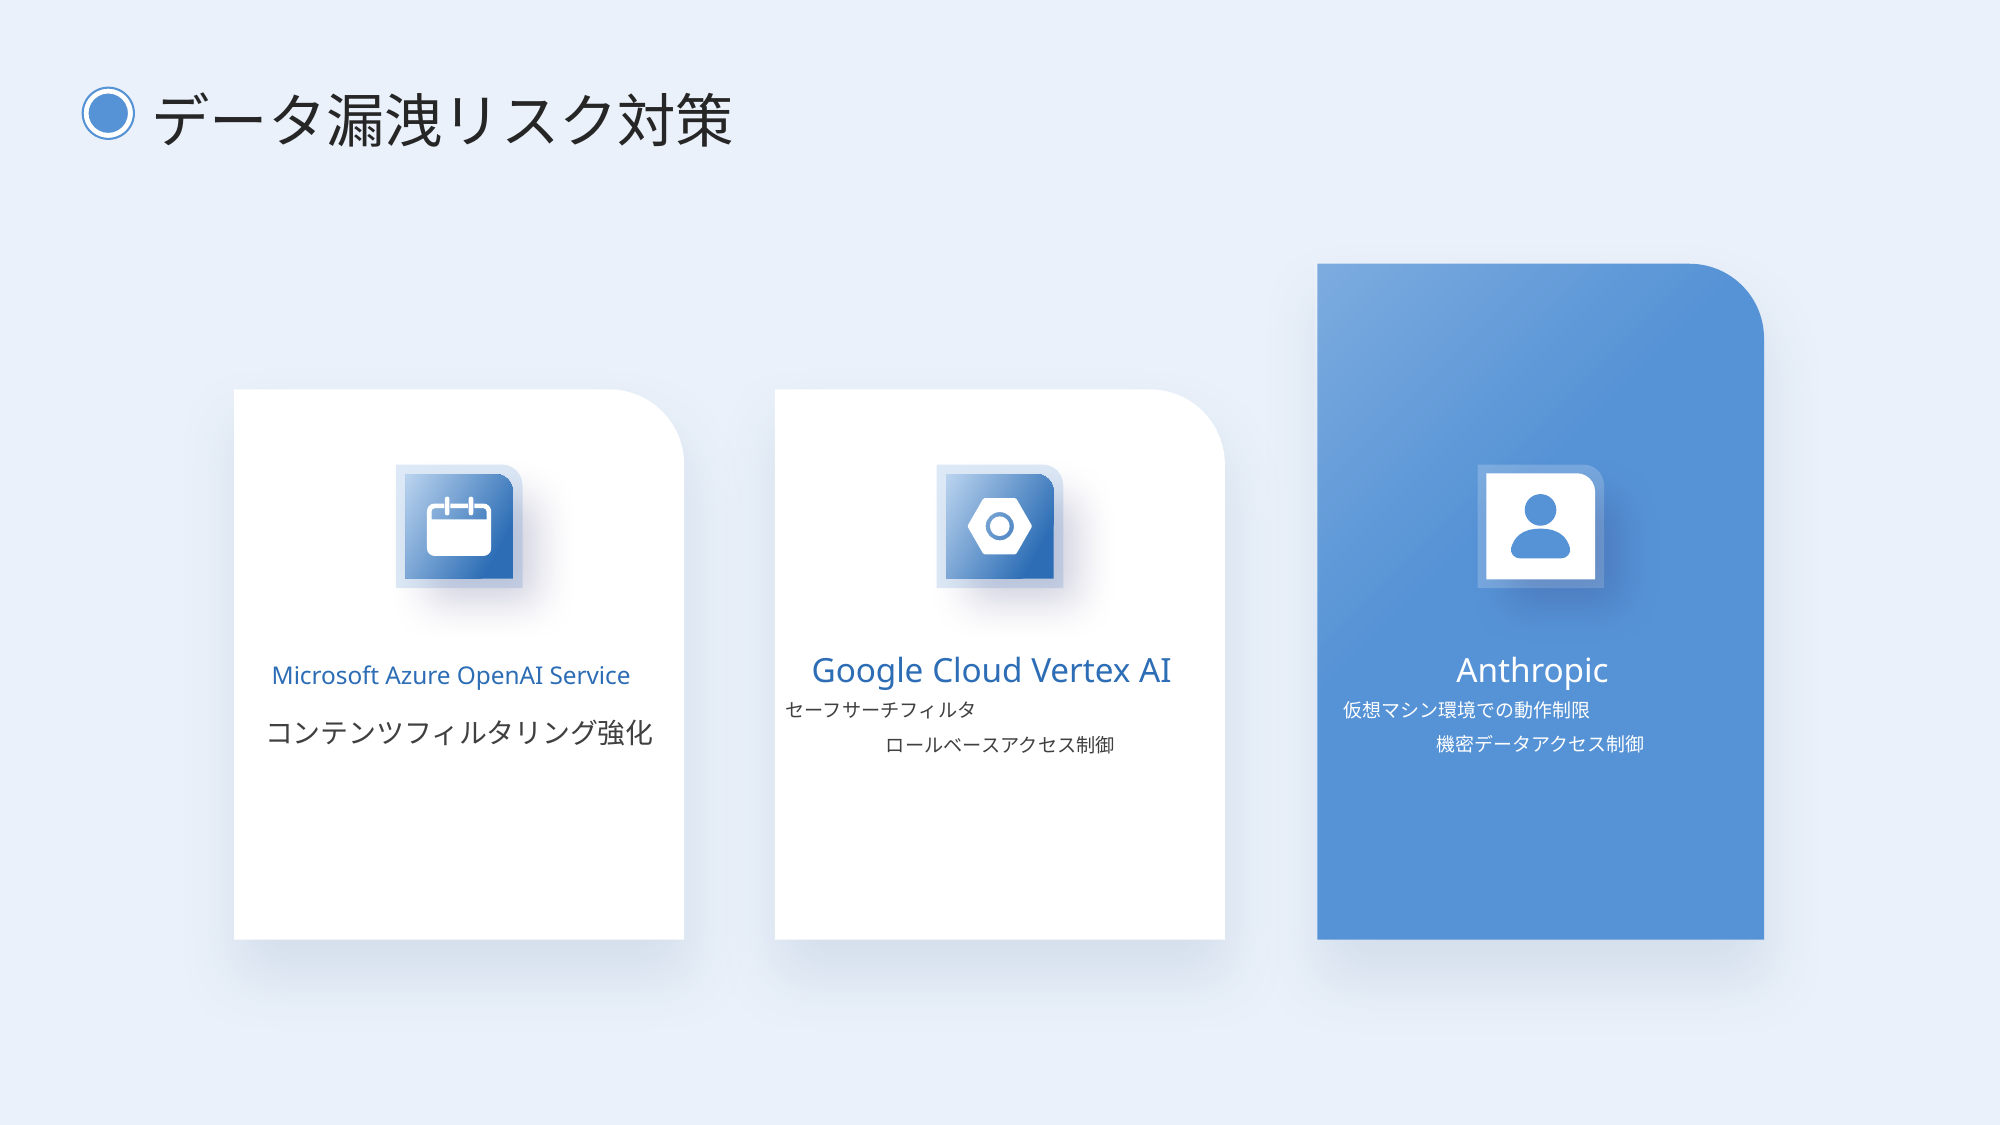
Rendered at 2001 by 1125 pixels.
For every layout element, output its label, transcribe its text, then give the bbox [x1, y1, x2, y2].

text_box [1524, 494, 1557, 526]
text_box [1487, 474, 1595, 579]
text_box [774, 389, 1225, 940]
text_box セーフサーチフィルタ ロールベースアクセス制御 [785, 698, 1215, 757]
text_box [1511, 528, 1571, 559]
text_box [234, 389, 685, 940]
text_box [82, 87, 134, 139]
text_box Google Cloud Vertex AI [803, 637, 1180, 689]
text_box データ漏洩リスク対策 [151, 77, 1933, 154]
text_box [1315, 263, 1766, 940]
text_box [946, 474, 1054, 579]
text_box Anthropic [1344, 637, 1721, 689]
text_box [936, 464, 1064, 589]
text_box [405, 474, 513, 579]
text_box 仮想マシン環境での動作制限 機密データアクセス制御 [1343, 698, 1738, 782]
text_box [967, 498, 1032, 555]
text_box コンテンツフィルタリング強化 [262, 698, 657, 782]
text_box [1477, 464, 1604, 589]
text_box Microsoft Azure OpenAI Service [262, 637, 640, 689]
text_box [426, 496, 492, 556]
text_box [395, 464, 523, 589]
text_box [0, 0, 2000, 1125]
